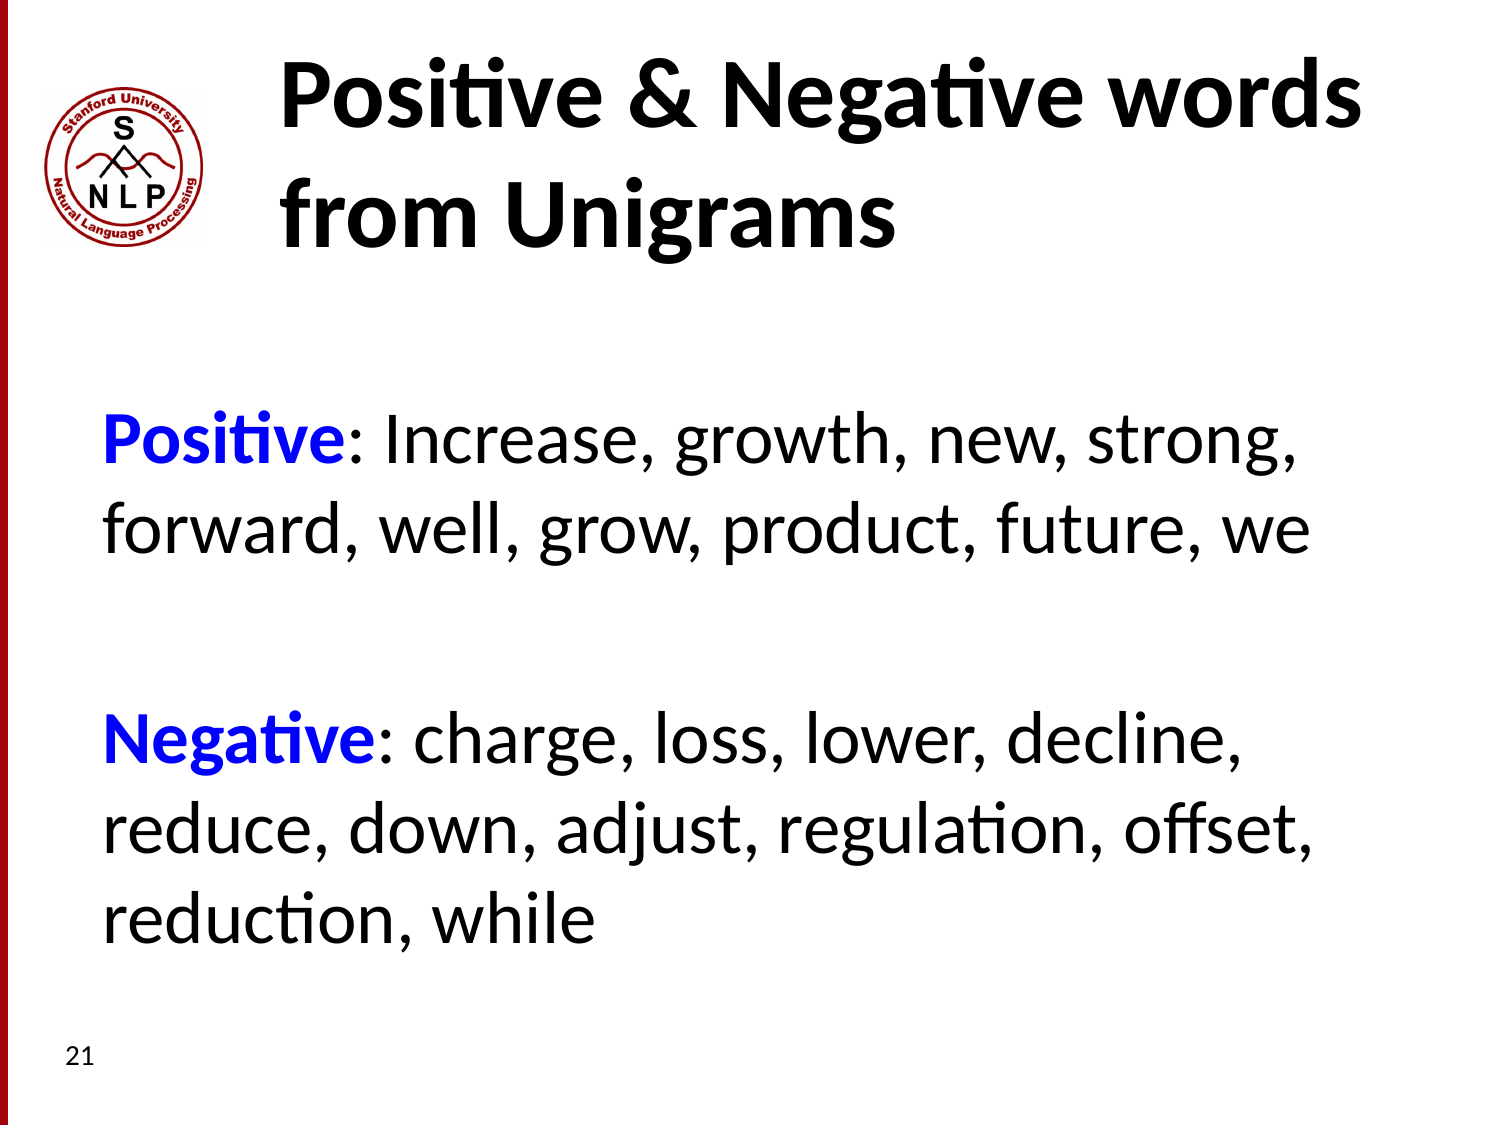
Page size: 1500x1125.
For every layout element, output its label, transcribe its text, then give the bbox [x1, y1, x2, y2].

title Positive & Negative words from Unigrams [264, 112, 1450, 275]
list Positive: Increase, growth, new, strong, forward, well, grow, product, future, we Negative: charge, loss, lower, decline, reduce, down, adjust, regulation, offset, reduction, while [87, 295, 1450, 1025]
picture [44, 87, 203, 247]
slide_number 21 [49, 1028, 376, 1105]
